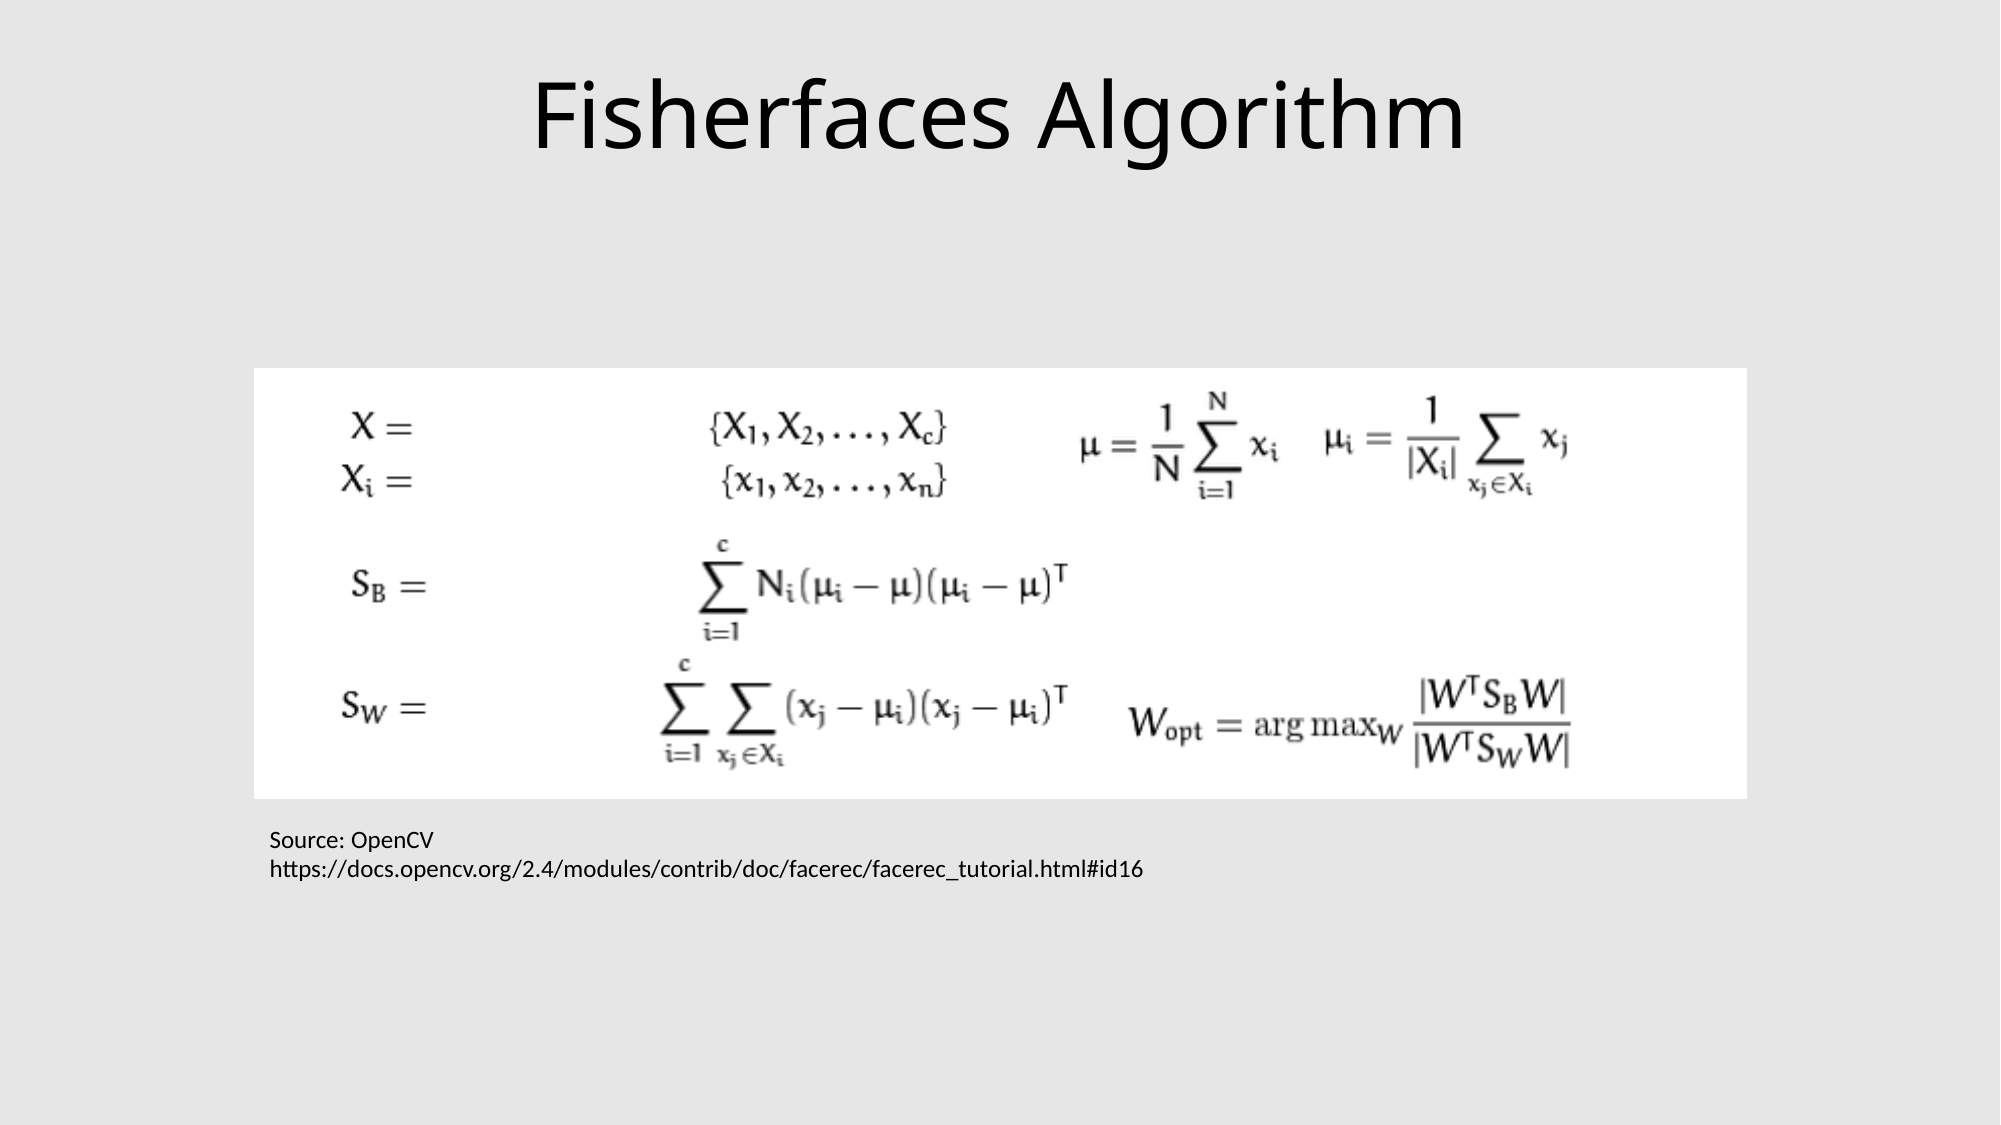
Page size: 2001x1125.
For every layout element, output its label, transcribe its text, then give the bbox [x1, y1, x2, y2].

title Fisherfaces Algorithm [137, 59, 1863, 278]
text_box Source: OpenCV https://docs.opencv.org/2.4/modules/contrib/doc/facerec/facerec_tutorial.html#id16 [254, 815, 1165, 891]
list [254, 368, 1747, 799]
